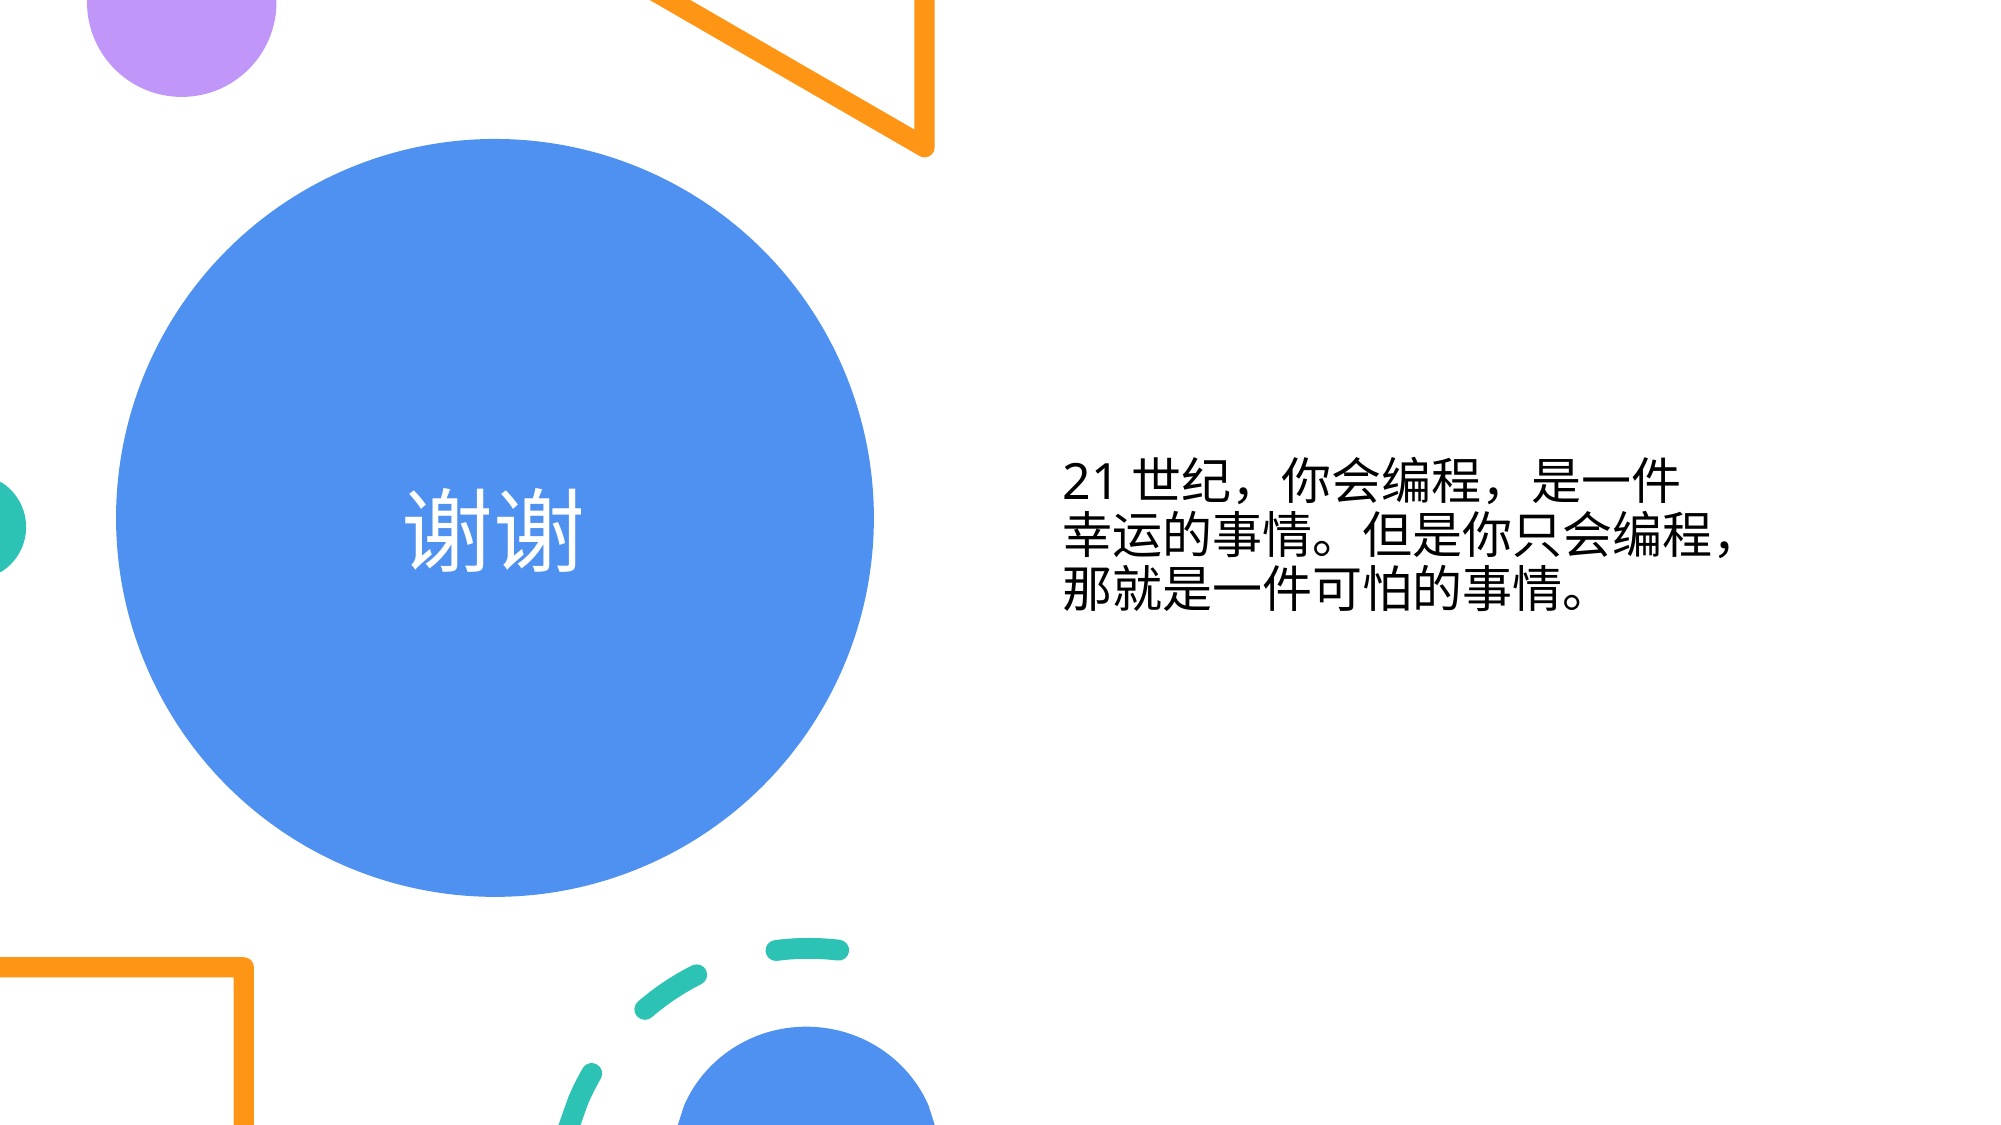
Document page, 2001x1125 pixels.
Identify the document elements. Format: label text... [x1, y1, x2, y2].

list 21世纪，你会编程，是一件幸运的事情。但是你只会编程，那就是一件可怕的事情。 [1047, 448, 1742, 677]
title 谢谢 [228, 202, 759, 870]
